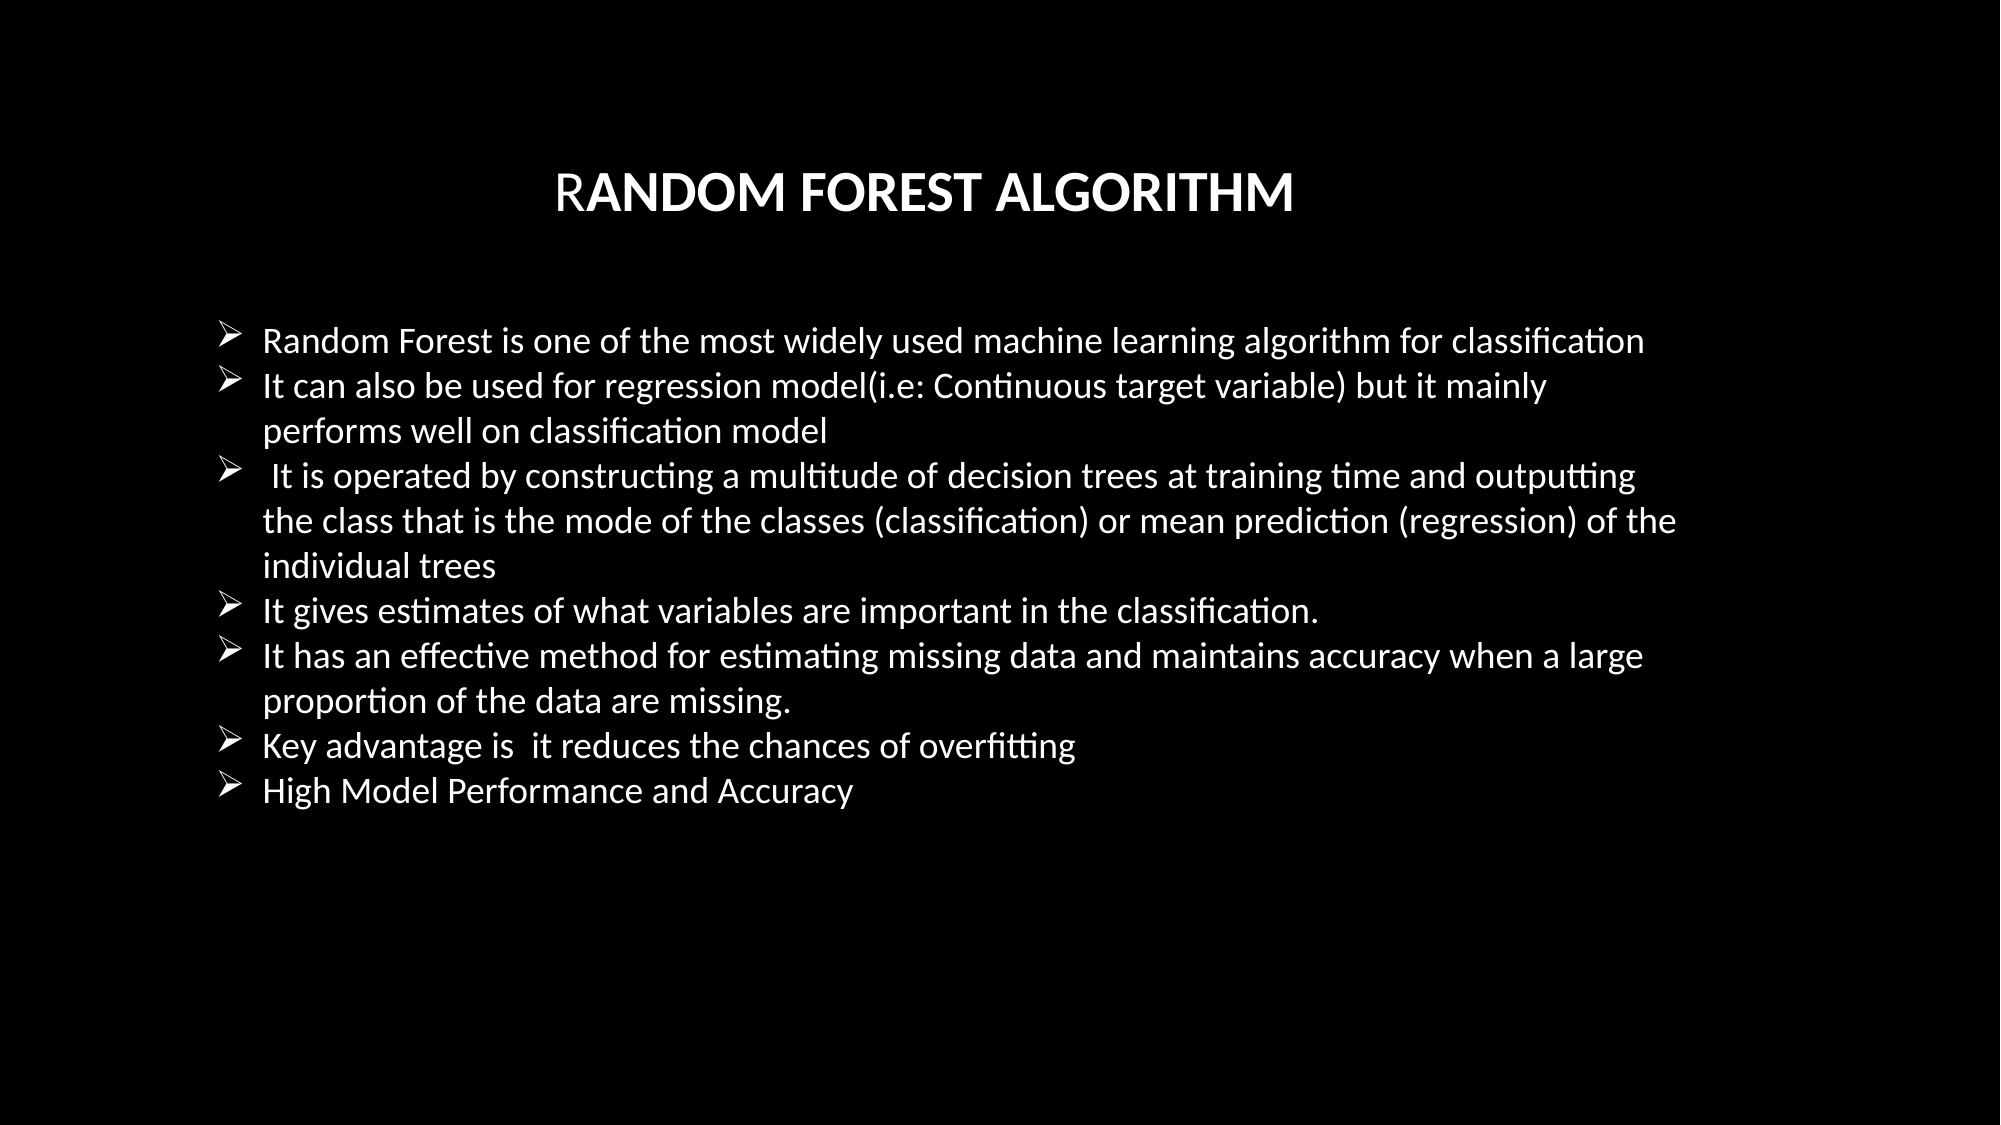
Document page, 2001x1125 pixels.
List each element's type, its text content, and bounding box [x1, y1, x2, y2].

text_box Random Forest is one of the most widely used machine learning algorithm for classification It can also be used for regression model(i.e: Continuous target variable) but it mainly performs well on classification model It is operated by constructing a multitude of decision trees at training time and outputting the class that is the mode of the classes (classification) or mean prediction (regression) of the individual trees It gives estimates of what variables are important in the classification. It has an effective method for estimating missing data and maintains accuracy when a large proportion of the data are missing. Key advantage is it reduces the chances of overfitting High Model Performance and Accuracy [200, 308, 1695, 864]
title RANDOM FOREST ALGORITHM [24, 94, 1825, 282]
